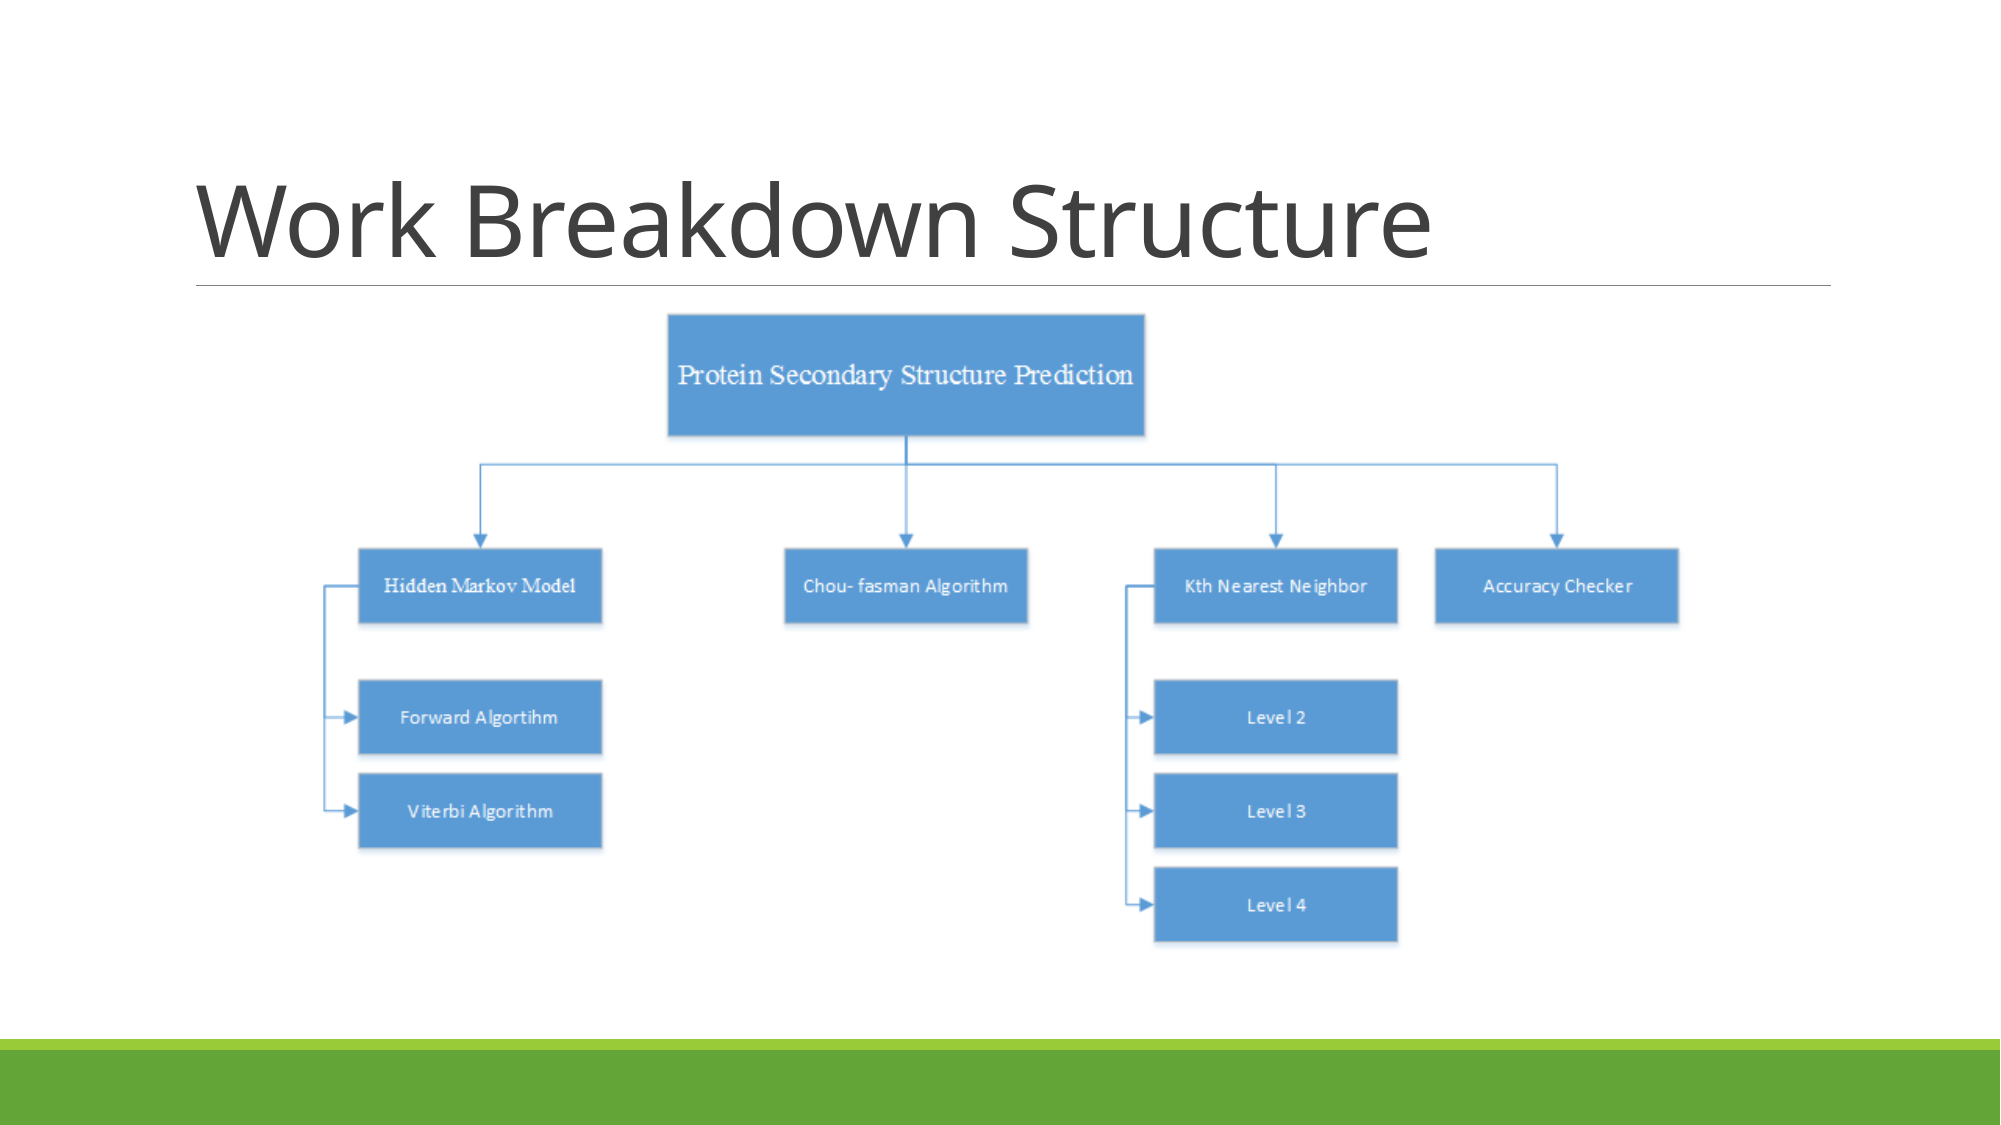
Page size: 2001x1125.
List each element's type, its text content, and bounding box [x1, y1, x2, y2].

title Work Breakdown Structure [180, 47, 1830, 285]
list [321, 311, 1689, 955]
